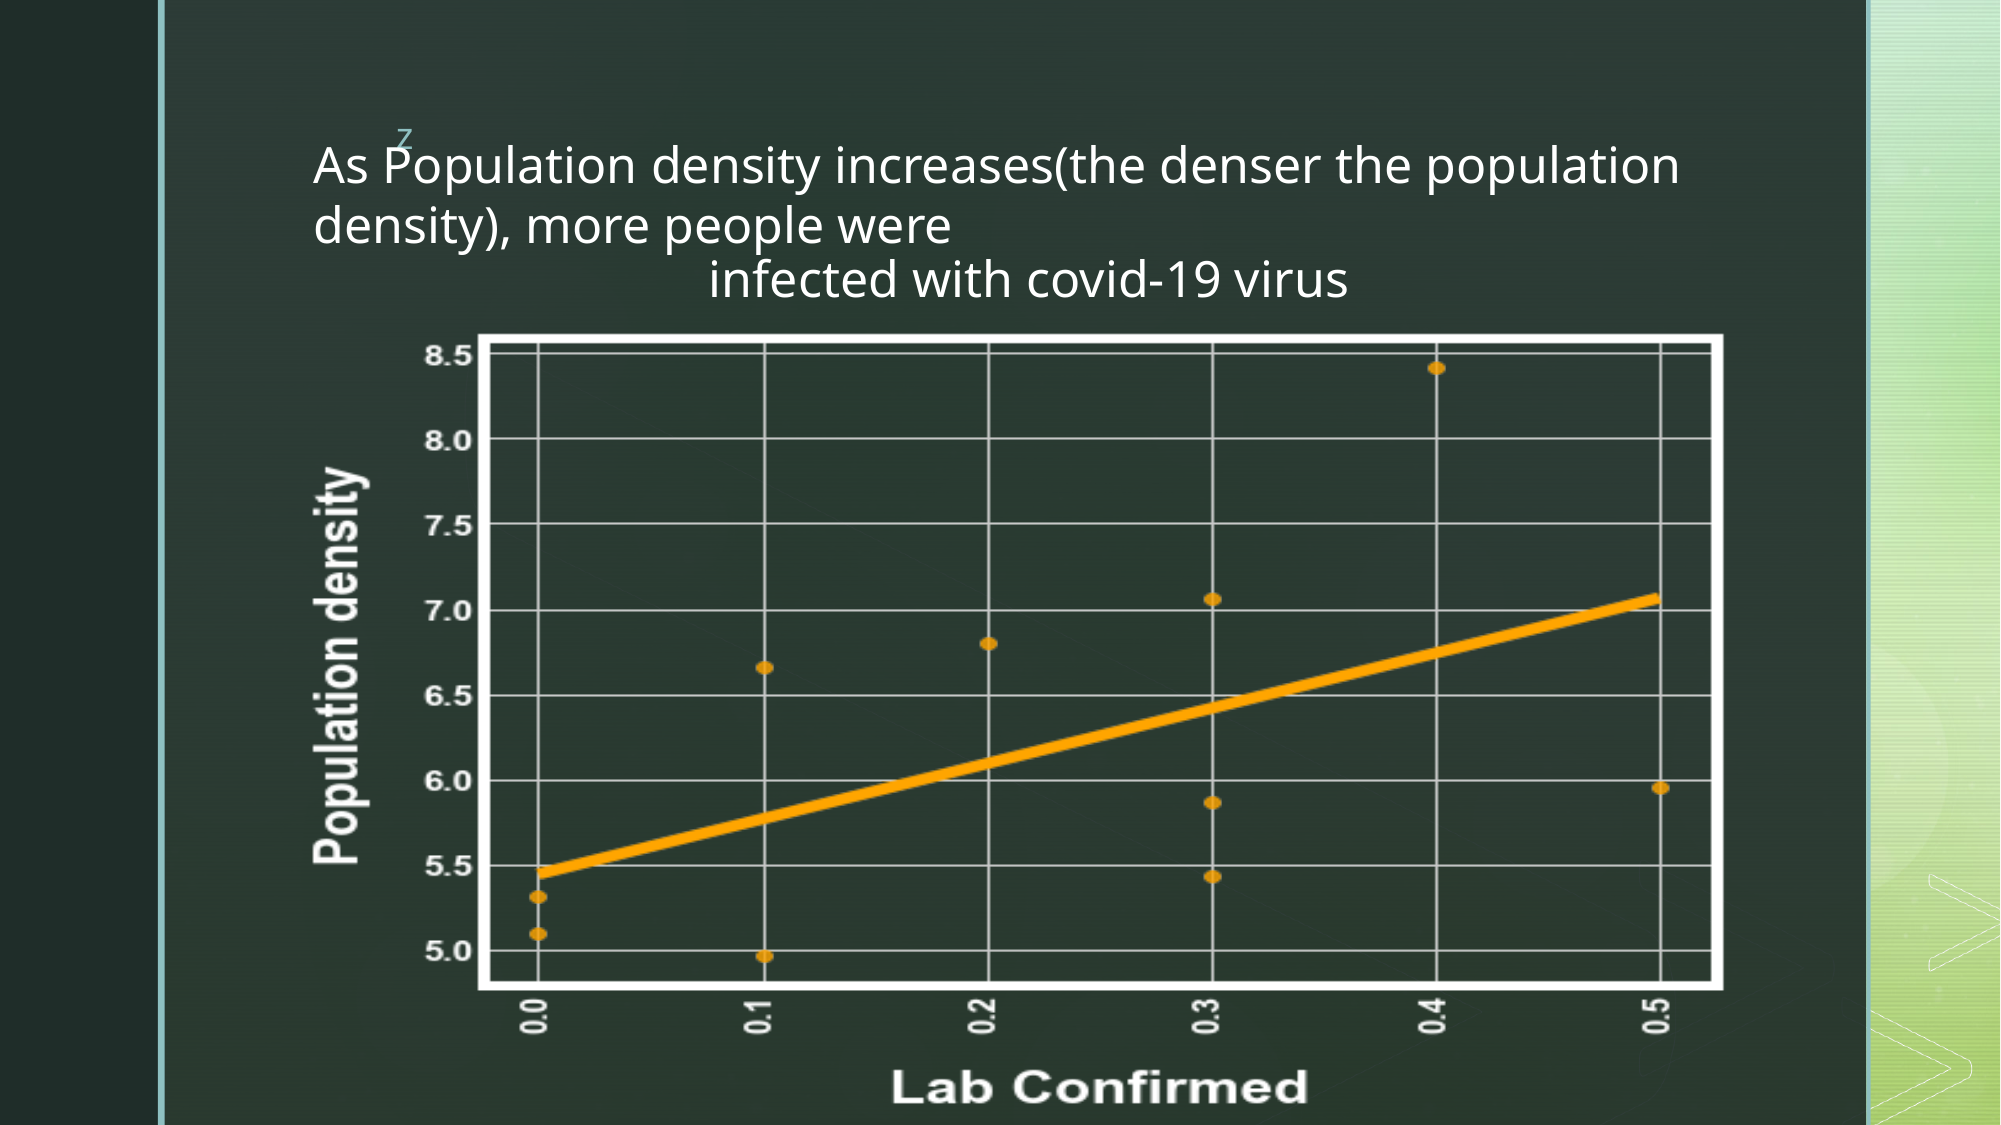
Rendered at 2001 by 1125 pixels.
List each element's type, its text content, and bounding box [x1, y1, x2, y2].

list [299, 327, 1735, 1125]
picture [1871, 0, 2001, 1125]
title As Population density increases(the denser the population density), more people were infected with covid-19 virus [298, 132, 1734, 310]
